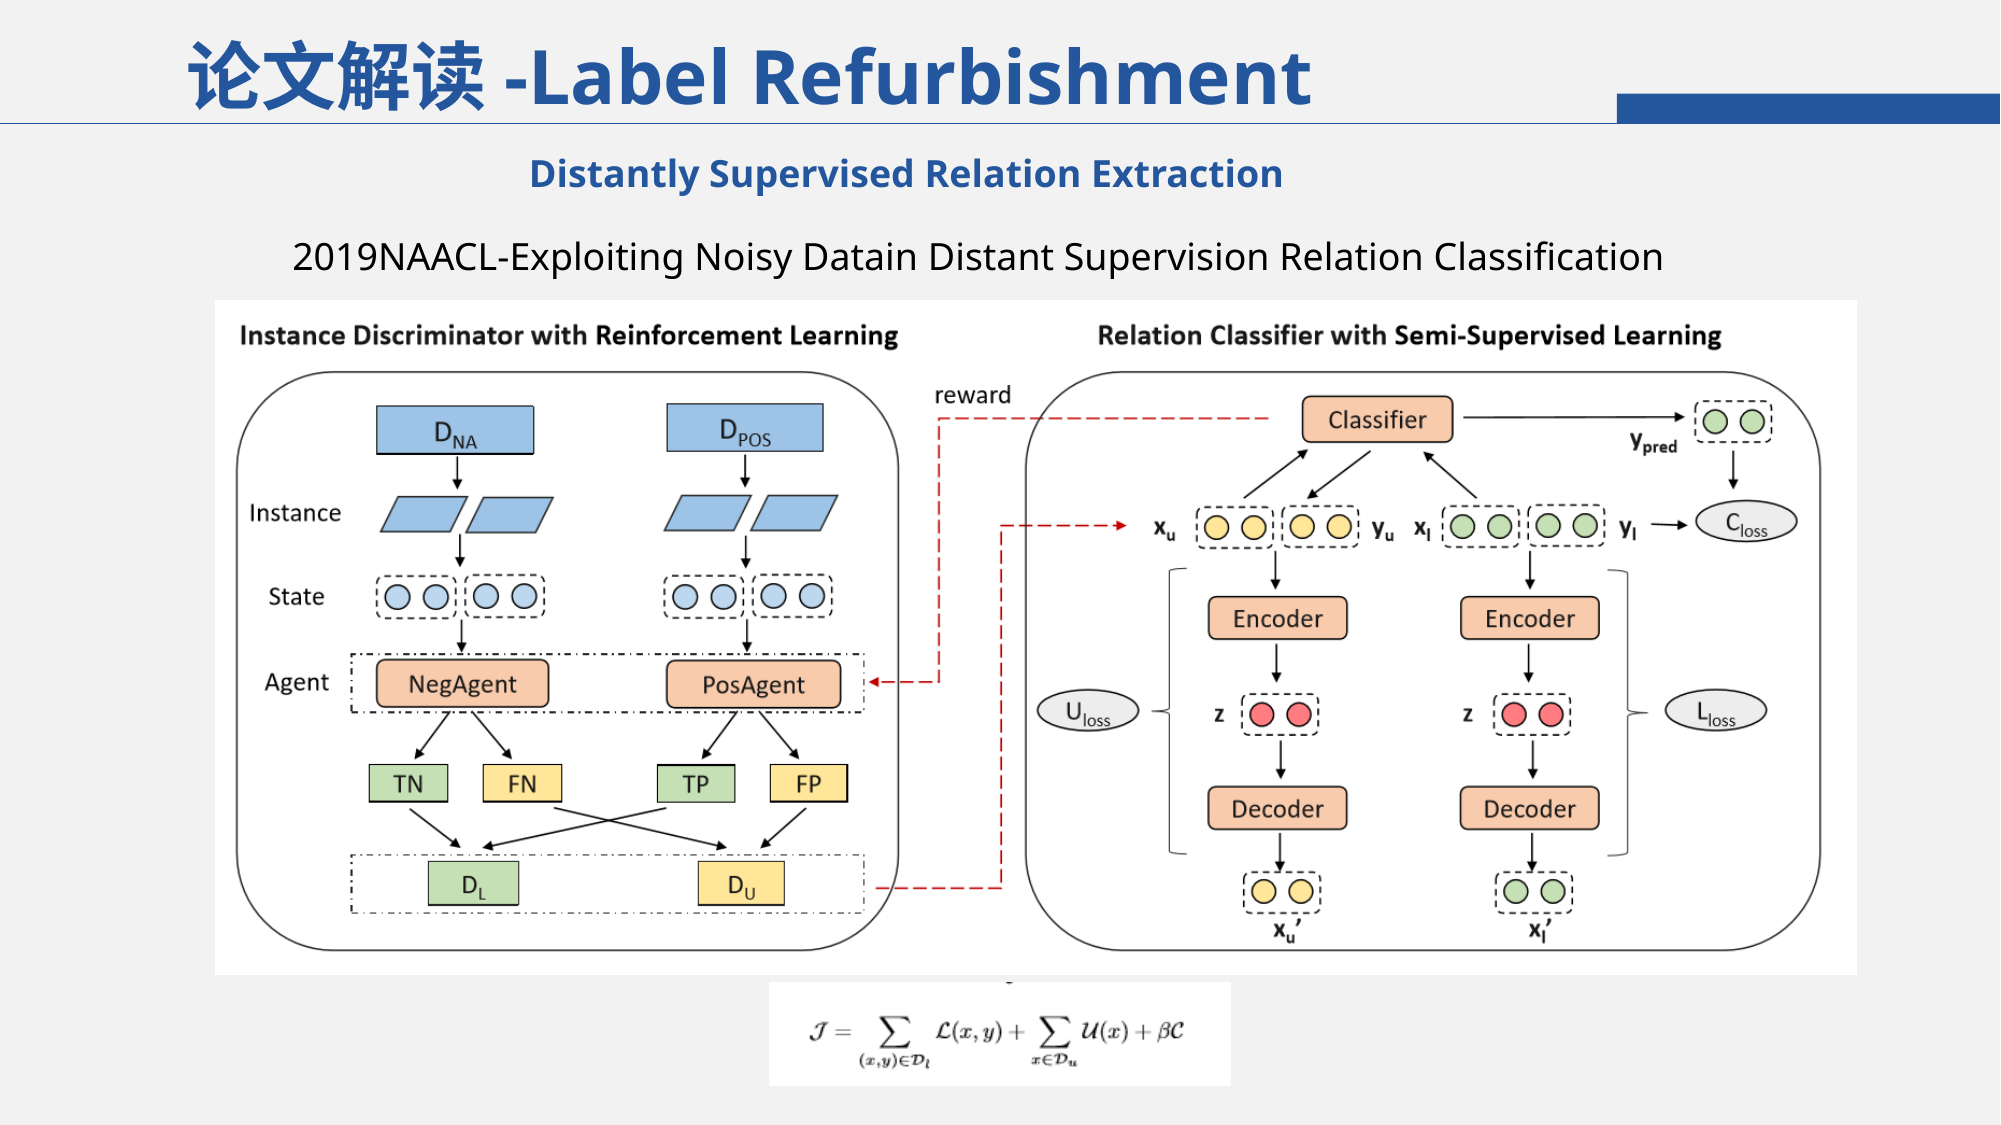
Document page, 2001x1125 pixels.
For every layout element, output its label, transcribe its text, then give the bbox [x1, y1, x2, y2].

text_box Distantly Supervised Relation Extraction [514, 142, 2000, 203]
text_box 论文解读-Label Refurbishment [171, 22, 1329, 127]
picture [769, 982, 1231, 1086]
text_box 2019NAACL-Exploiting Noisy Datain Distant Supervision Relation Classiﬁcation [277, 225, 1879, 286]
picture [214, 300, 1857, 975]
